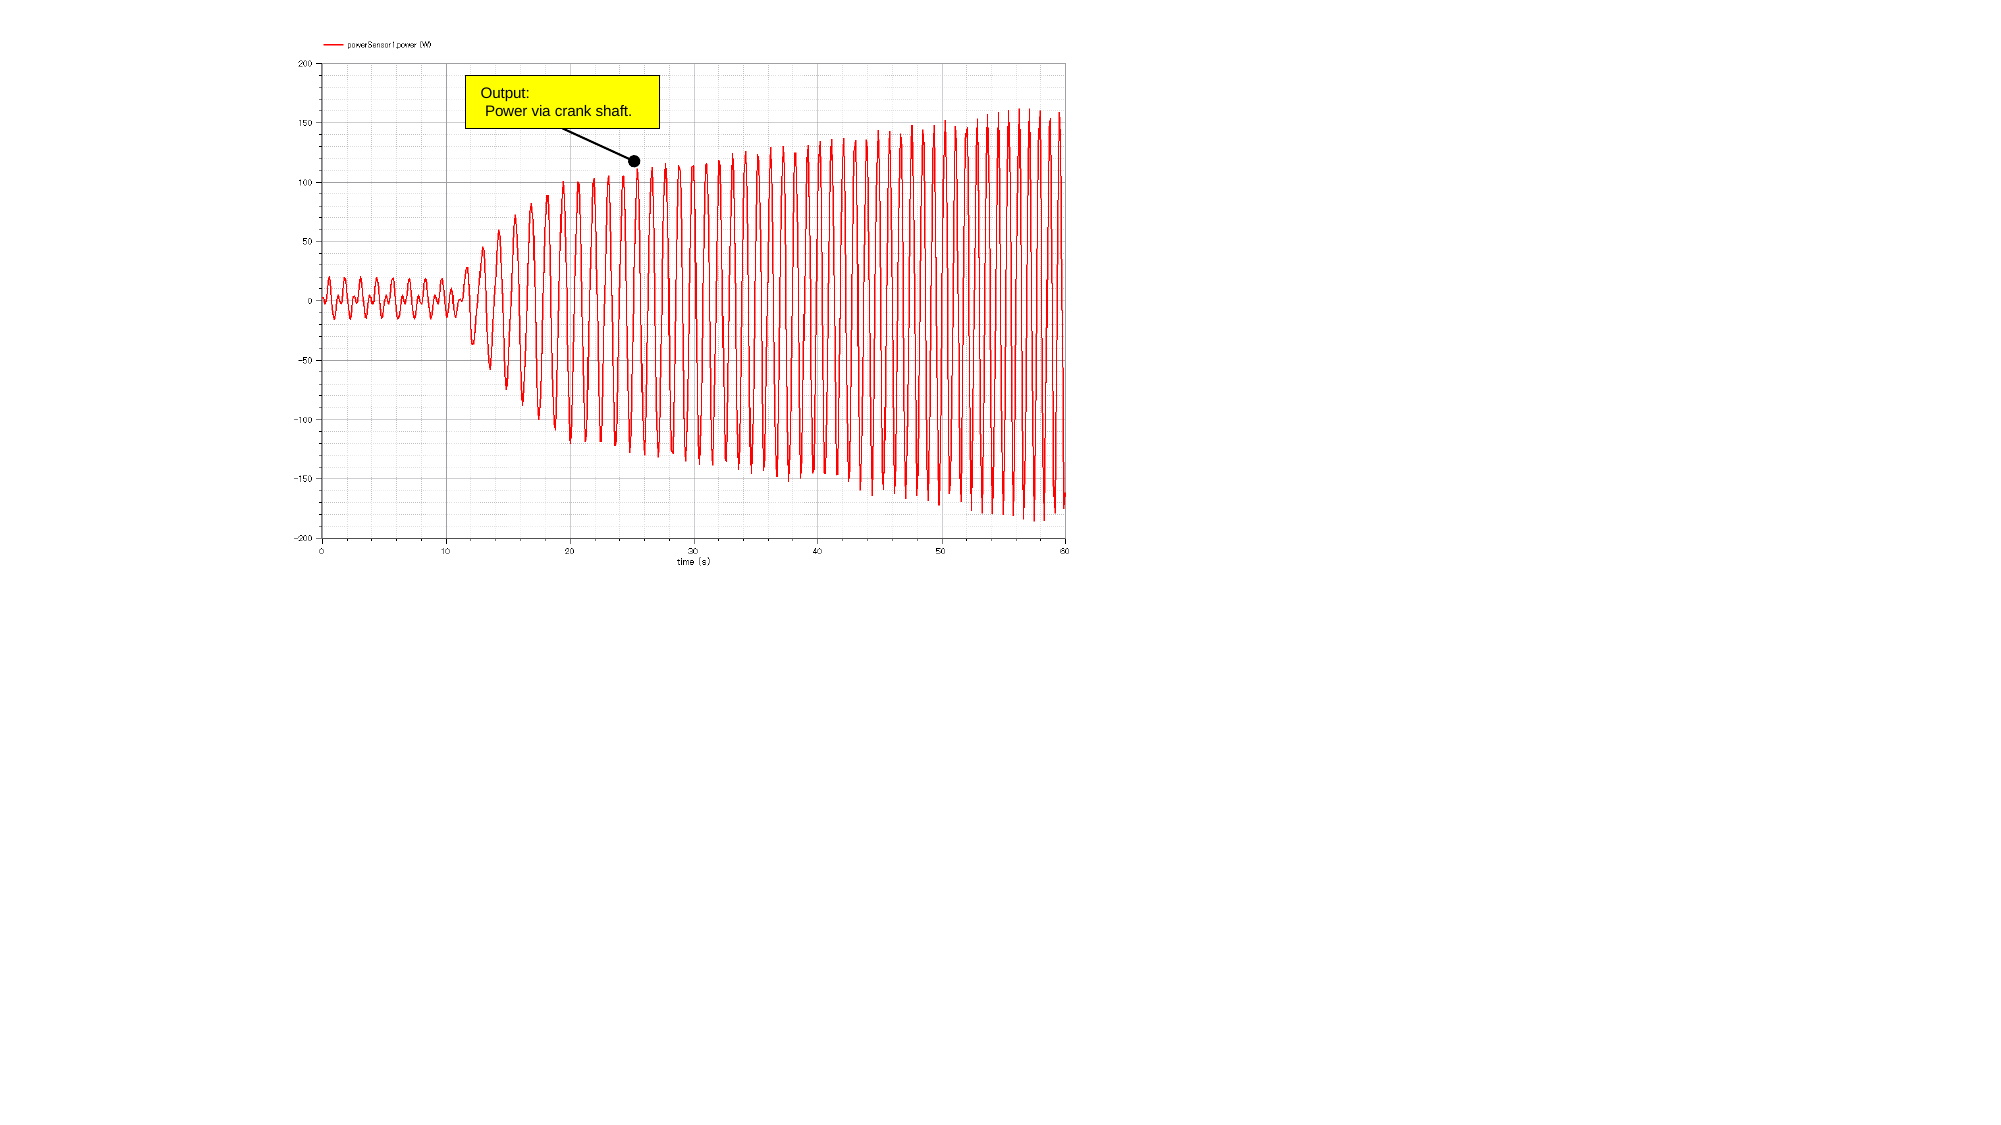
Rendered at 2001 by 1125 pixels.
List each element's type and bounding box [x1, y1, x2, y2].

text_box [562, 128, 635, 162]
picture [290, 33, 1073, 570]
